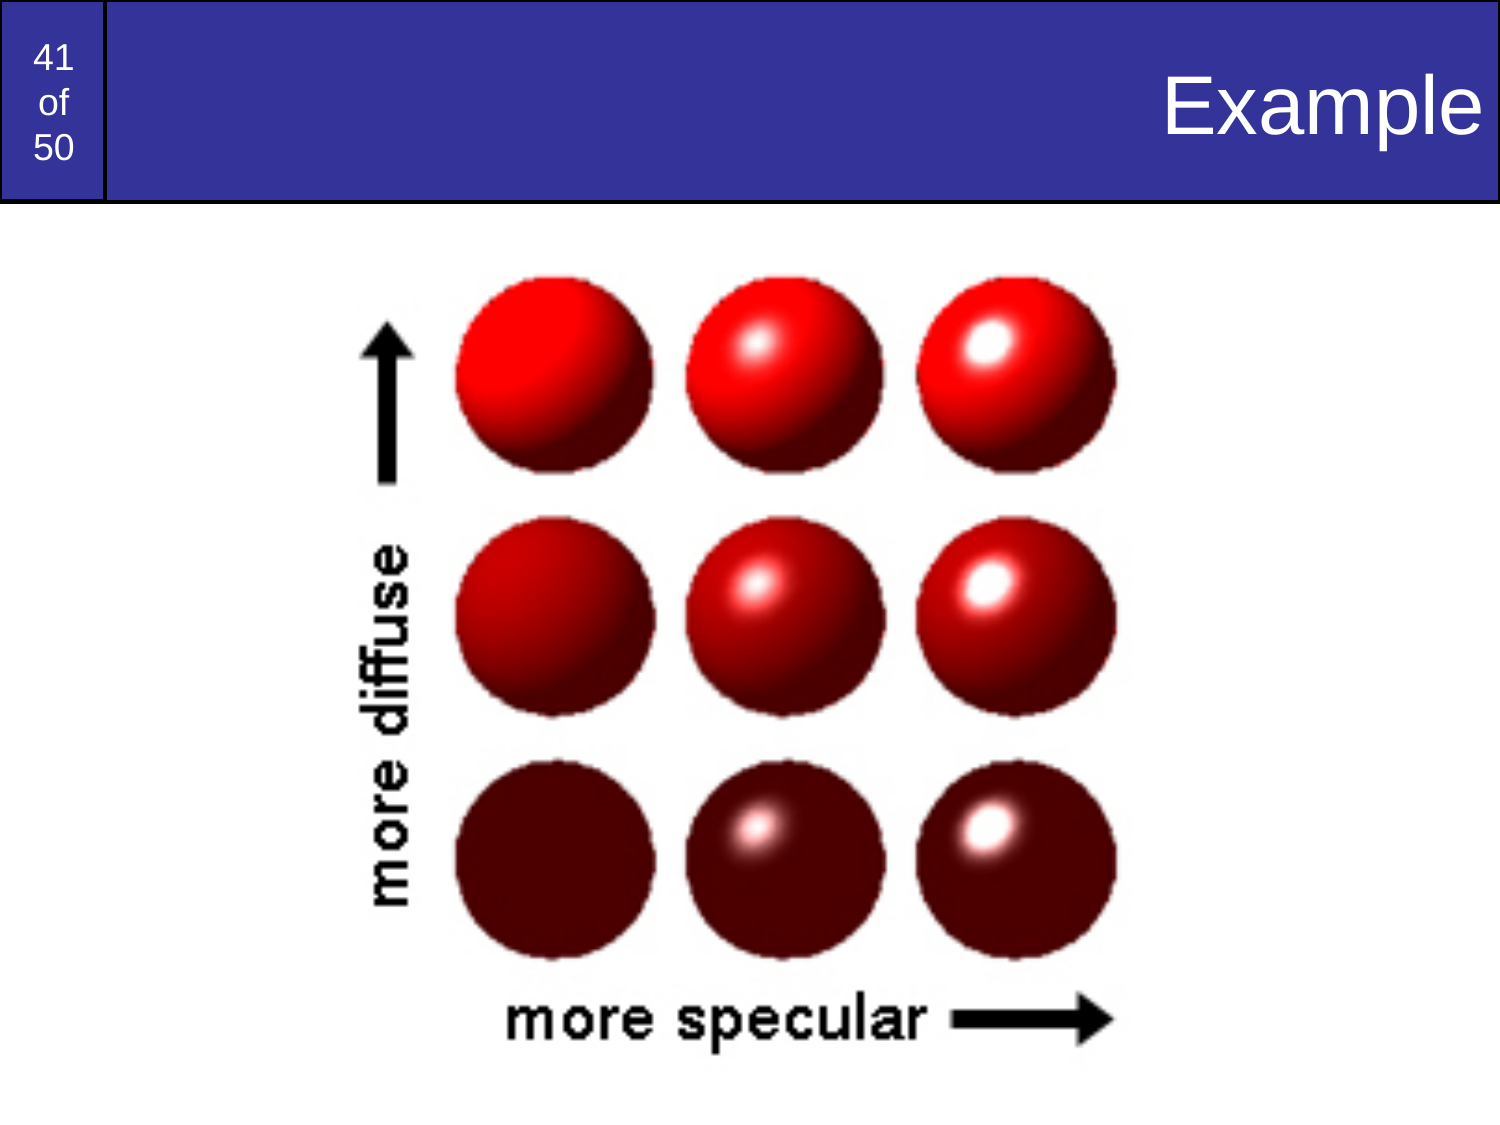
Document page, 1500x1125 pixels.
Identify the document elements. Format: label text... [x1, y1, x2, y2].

picture [330, 242, 1166, 1078]
title Example [104, 0, 1500, 203]
